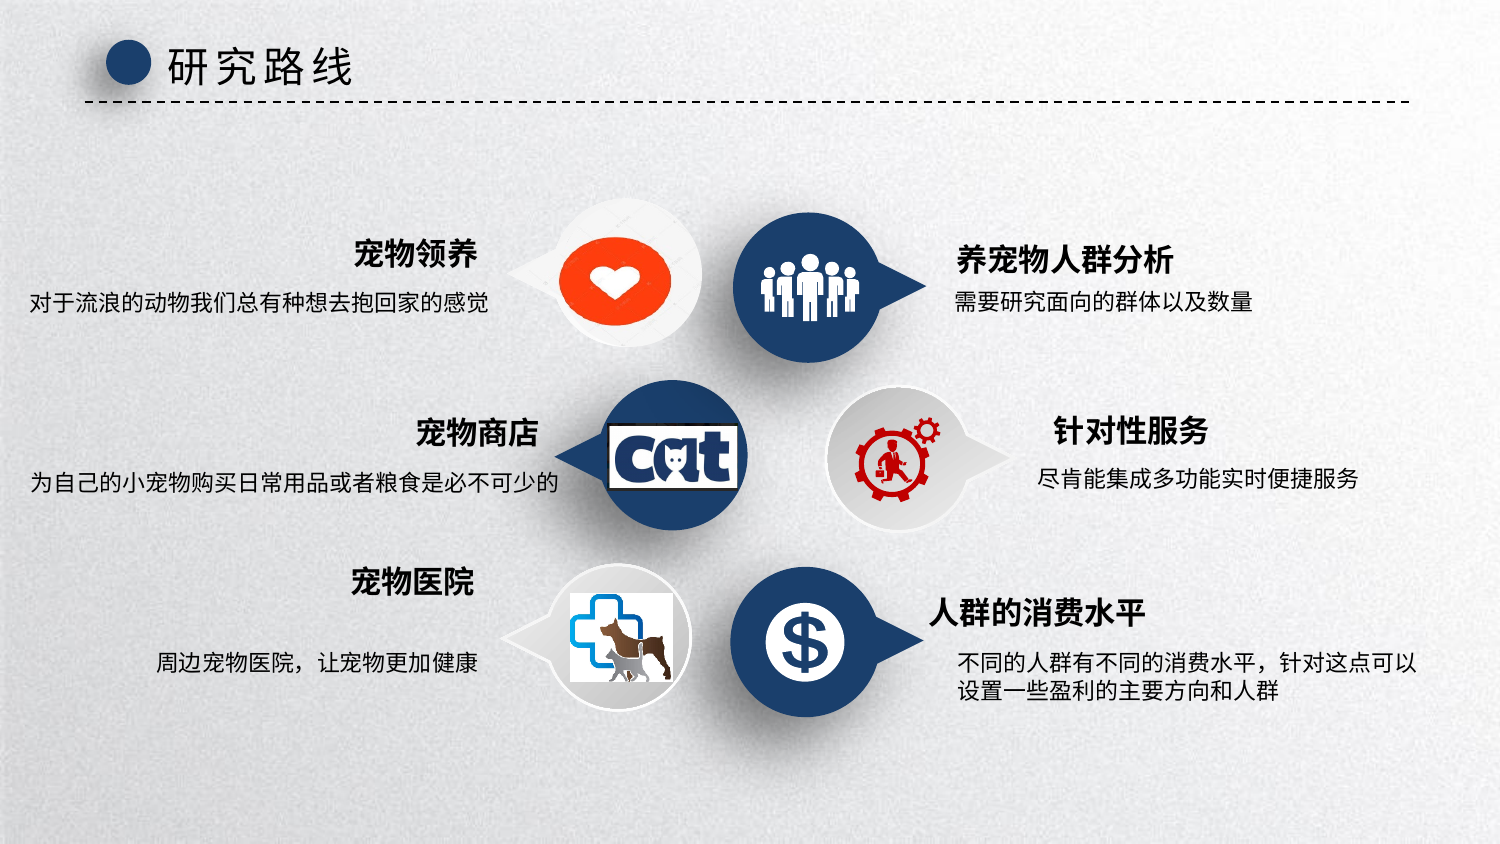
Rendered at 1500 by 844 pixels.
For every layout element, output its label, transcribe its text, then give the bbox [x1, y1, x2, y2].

text_box [797, 253, 824, 322]
text_box [730, 210, 929, 365]
text_box 宠物商店 [400, 406, 545, 459]
text_box [825, 261, 844, 317]
text_box 人群的消费水平 [913, 585, 1162, 639]
text_box 养宠物人群分析 [941, 232, 1190, 280]
text_box [552, 380, 709, 487]
text_box [743, 436, 750, 487]
text_box 周边宠物医院，让宠物更加健康 [141, 640, 493, 684]
text_box 需要研究面向的群体以及数量 [939, 280, 1269, 323]
text_box 为自己的小宠物购买日常用品或者粮食是必不可少的 [15, 461, 575, 504]
text_box 宠物医院 [335, 554, 490, 607]
text_box 针对性服务 [1038, 404, 1225, 457]
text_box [846, 362, 996, 556]
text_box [521, 541, 671, 735]
picture [0, 0, 1500, 844]
text_box [104, 37, 153, 87]
text_box 研究路线 [153, 33, 369, 99]
text_box [728, 564, 926, 720]
text_box [776, 261, 796, 317]
text_box [608, 499, 737, 533]
text_box 宠物领养 [338, 227, 494, 280]
text_box [844, 266, 860, 312]
text_box [763, 600, 847, 684]
text_box 不同的人群有不同的消费水平，针对这点可以 设置一些盈利的主要方向和人群 [942, 641, 1433, 712]
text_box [530, 175, 679, 371]
text_box [761, 266, 776, 312]
text_box 尽肯能集成多功能实时便捷服务 [1022, 457, 1375, 500]
text_box 对于流浪的动物我们总有种想去抱回家的感觉 [14, 280, 505, 323]
